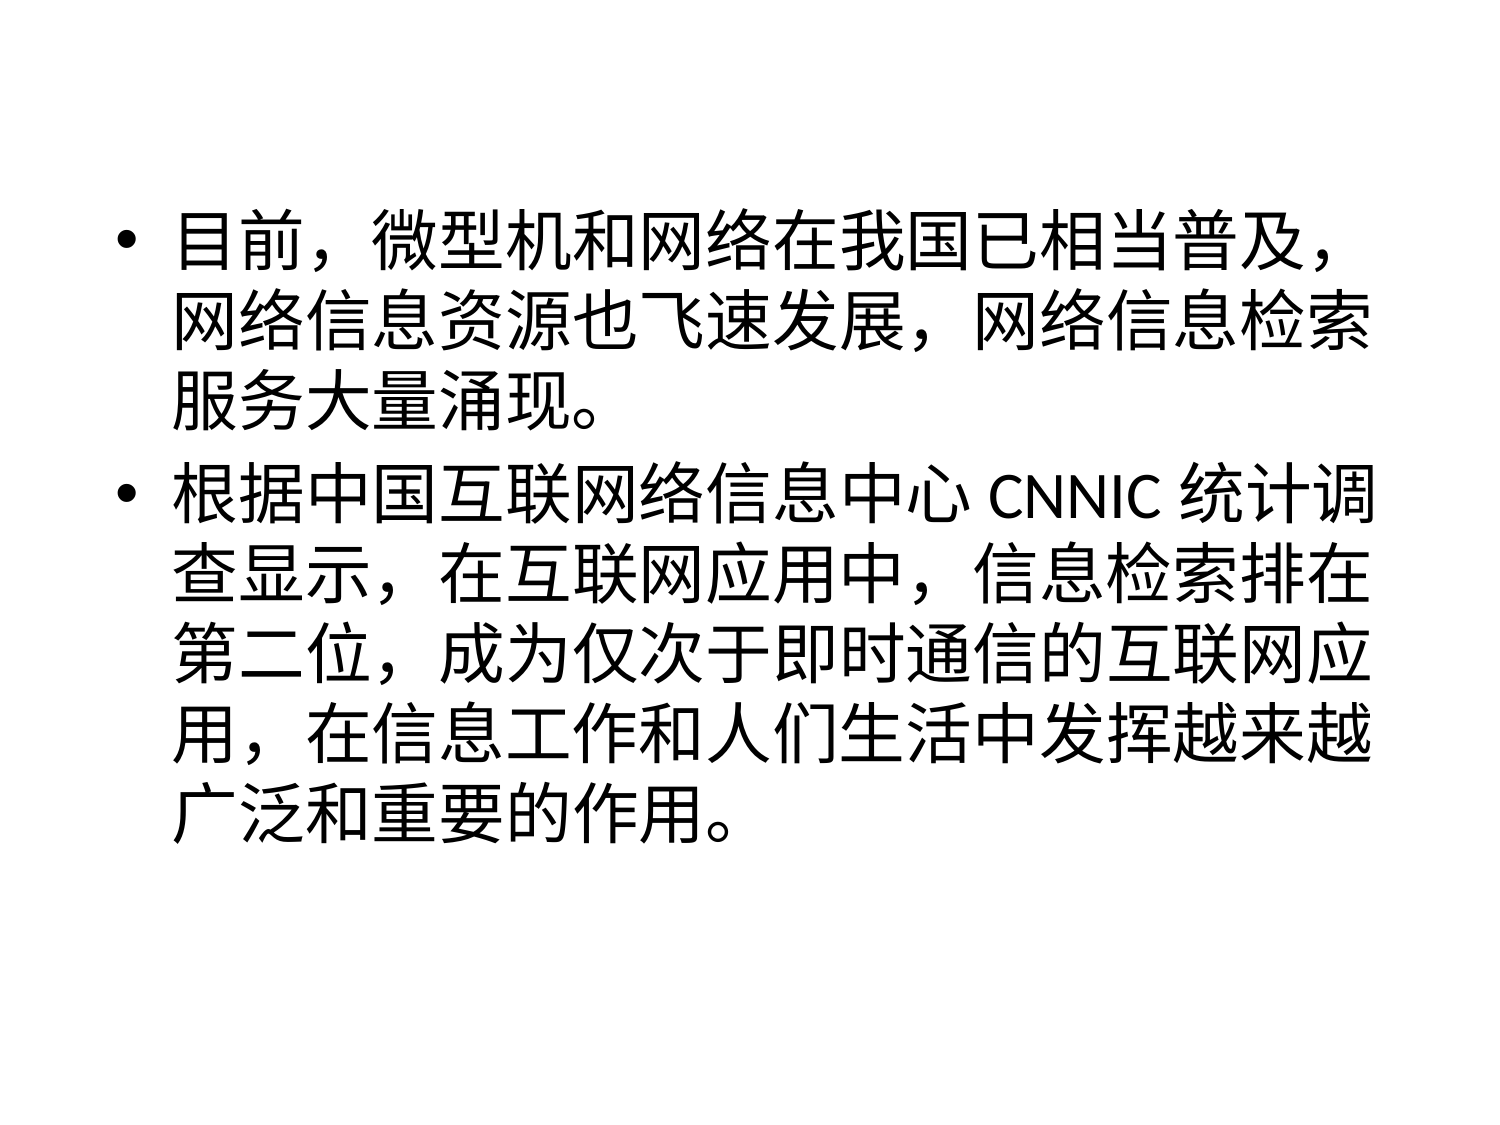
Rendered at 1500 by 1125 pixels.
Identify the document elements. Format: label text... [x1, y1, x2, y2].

list 目前，微型机和网络在我国已相当普及，网络信息资源也飞速发展，网络信息检索服务大量涌现。 根据中国互联网络信息中心CNNIC统计调查显示，在互联网应用中，信息检索排在第二位，成为仅次于即时通信的互联网应用，在信息工作和人们生活中发挥越来越广泛和重要的作用。 [100, 191, 1451, 934]
